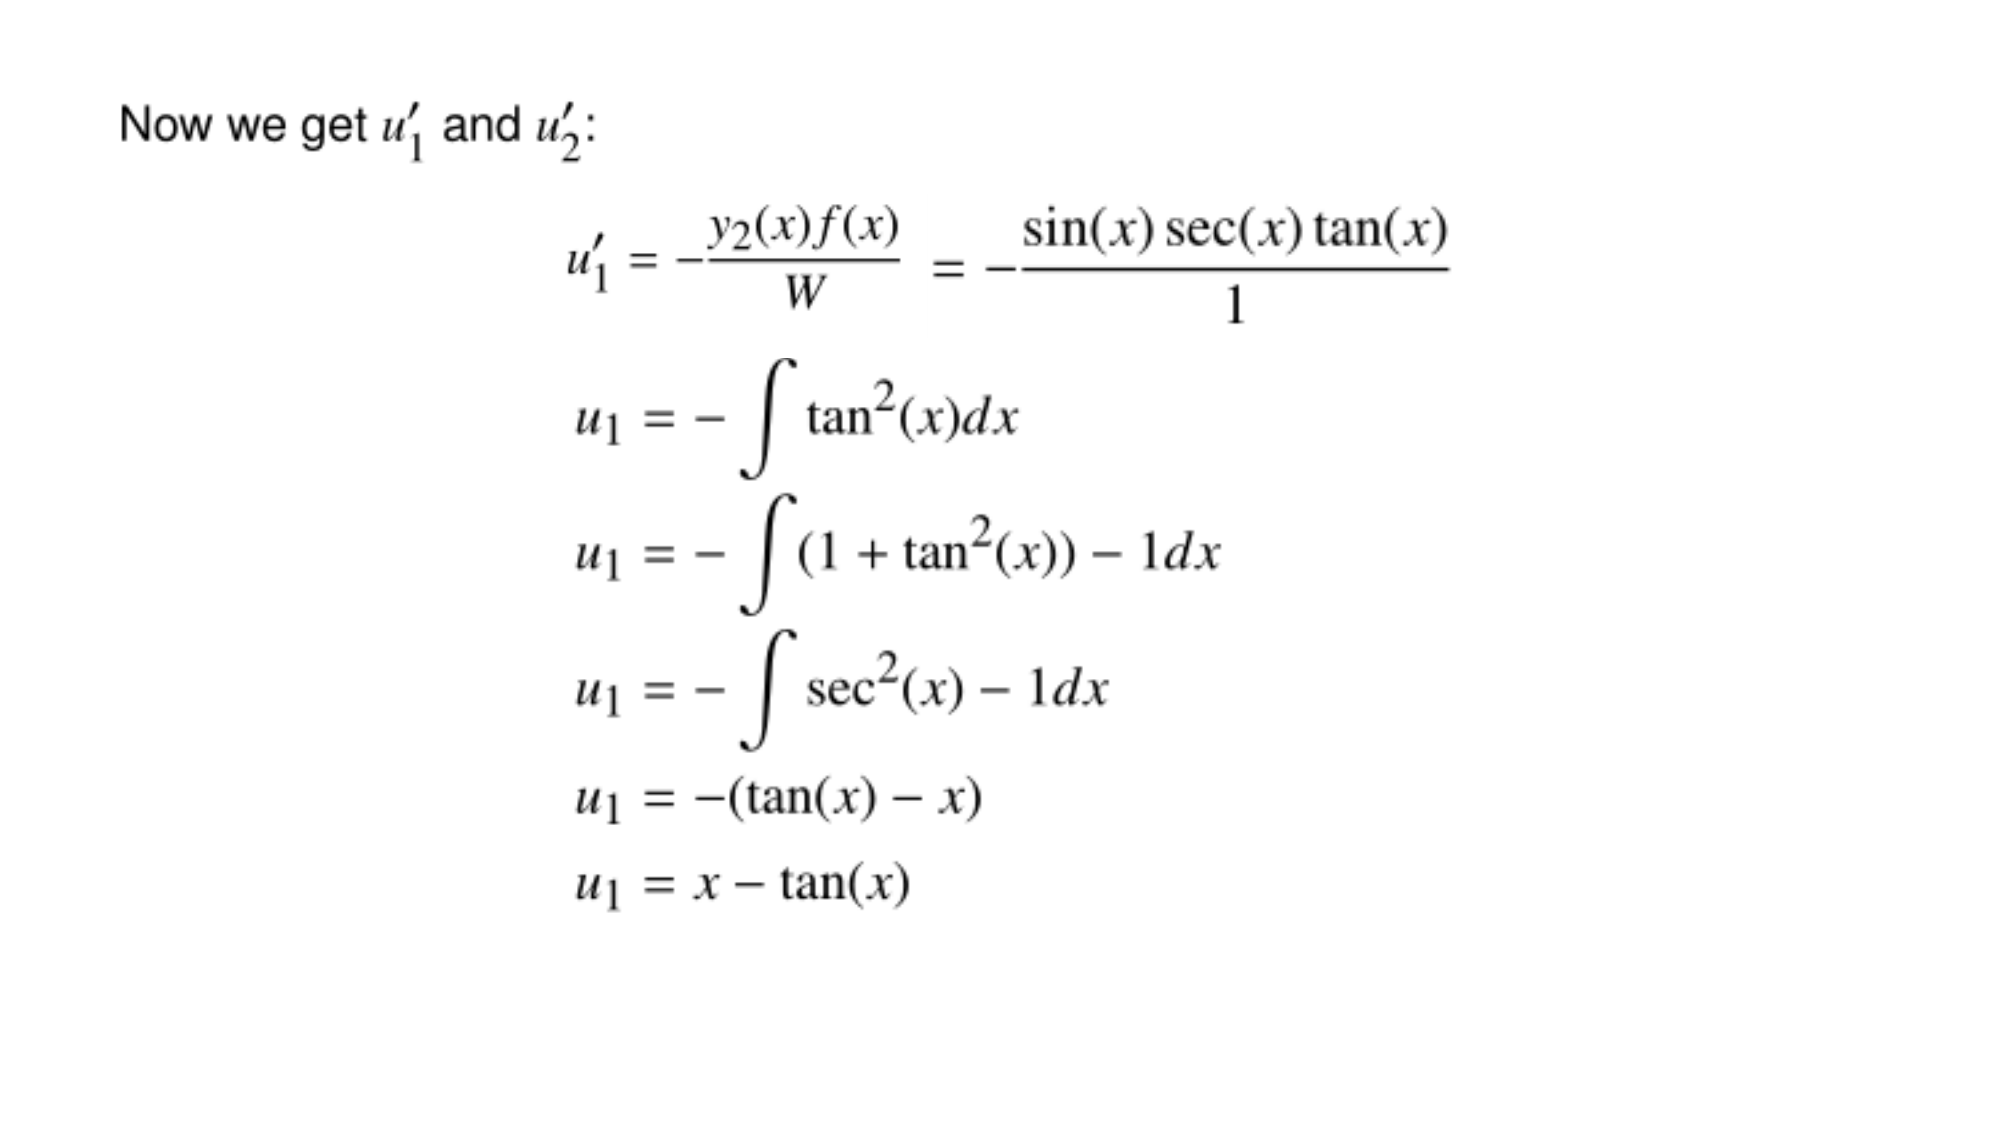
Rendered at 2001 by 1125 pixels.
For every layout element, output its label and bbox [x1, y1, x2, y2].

picture [536, 358, 1267, 977]
picture [91, 61, 1501, 338]
